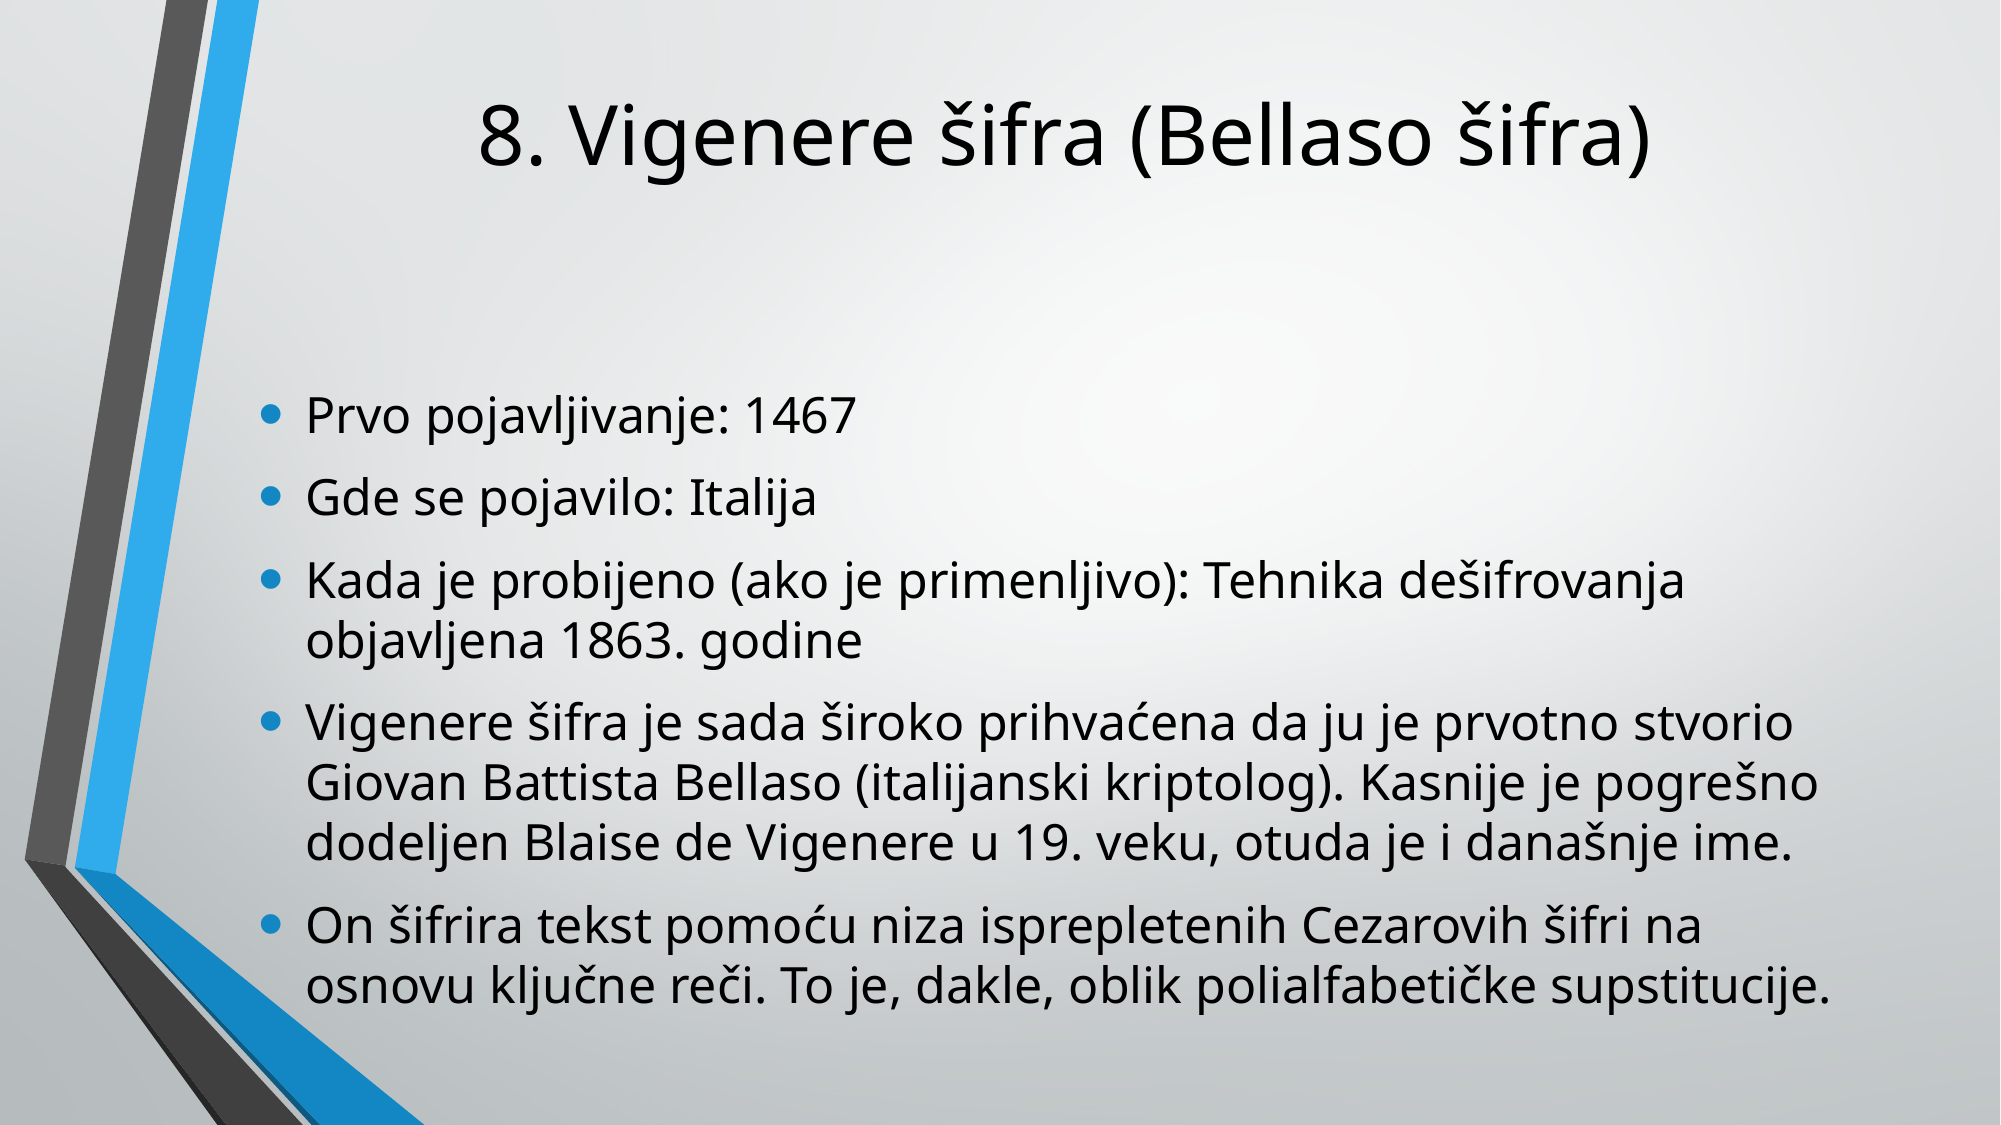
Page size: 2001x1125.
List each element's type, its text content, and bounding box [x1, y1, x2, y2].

title 8. Vigenere šifra (Bellaso šifra) [243, 33, 1887, 232]
list Prvo pojavljivanje: 1467 Gde se pojavilo: Italija Kada je probijeno (ako je primenljivo): Tehnika dešifrovanja objavljena 1863. godine Vigenere šifra je sada široko prihvaćena da ju je prvotno stvorio Giovan Battista Bellaso (italijanski kriptolog). Kasnije je pogrešno dodeljen Blaise de Vigenere u 19. veku, otuda je i današnje ime. On šifrira tekst pomoću niza isprepletenih Cezarovih šifri na osnovu ključne reči. To je, dakle, oblik polialfabetičke supstitucije. [243, 271, 1887, 1125]
